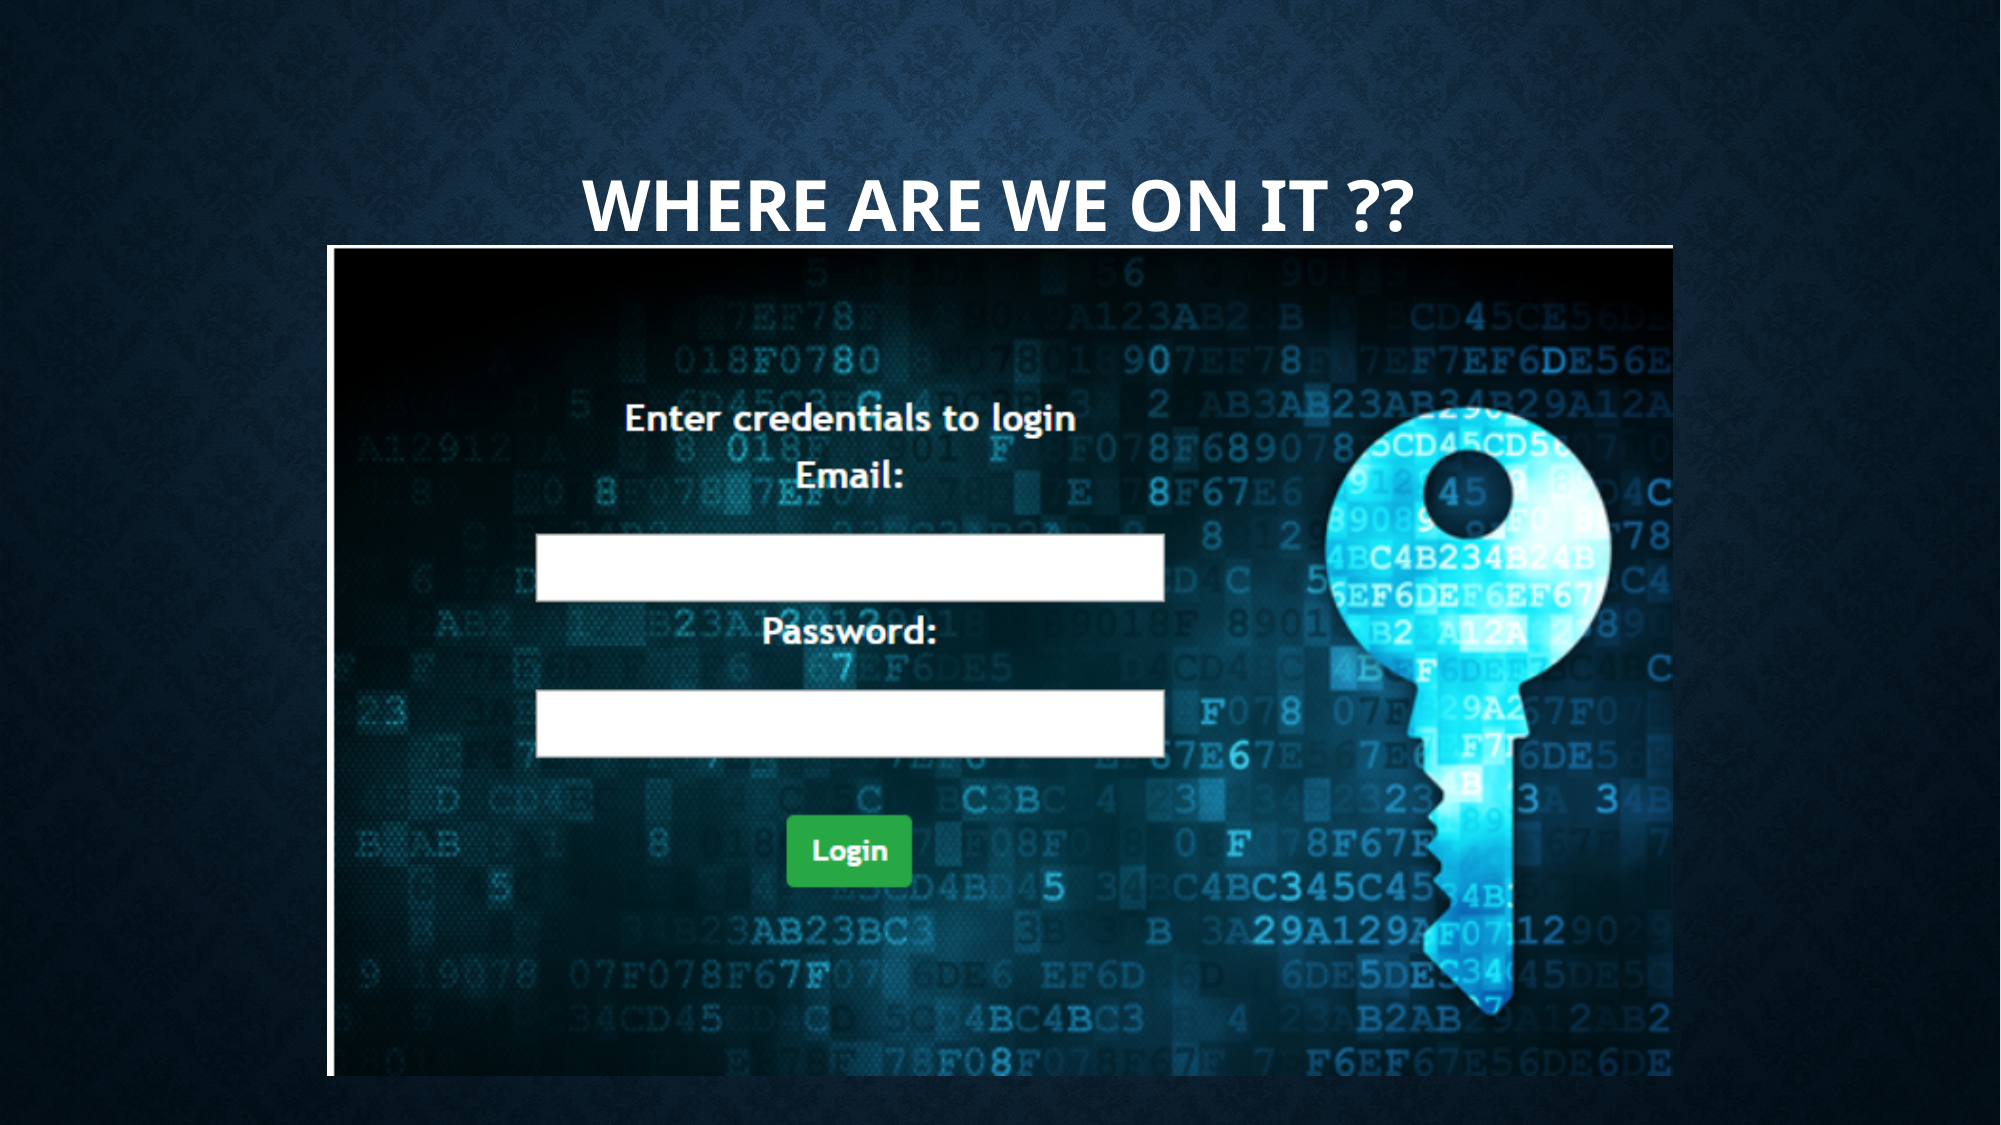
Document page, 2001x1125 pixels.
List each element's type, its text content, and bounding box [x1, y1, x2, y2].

title Where are we on it ?? [149, 99, 1849, 318]
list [326, 244, 1674, 1077]
